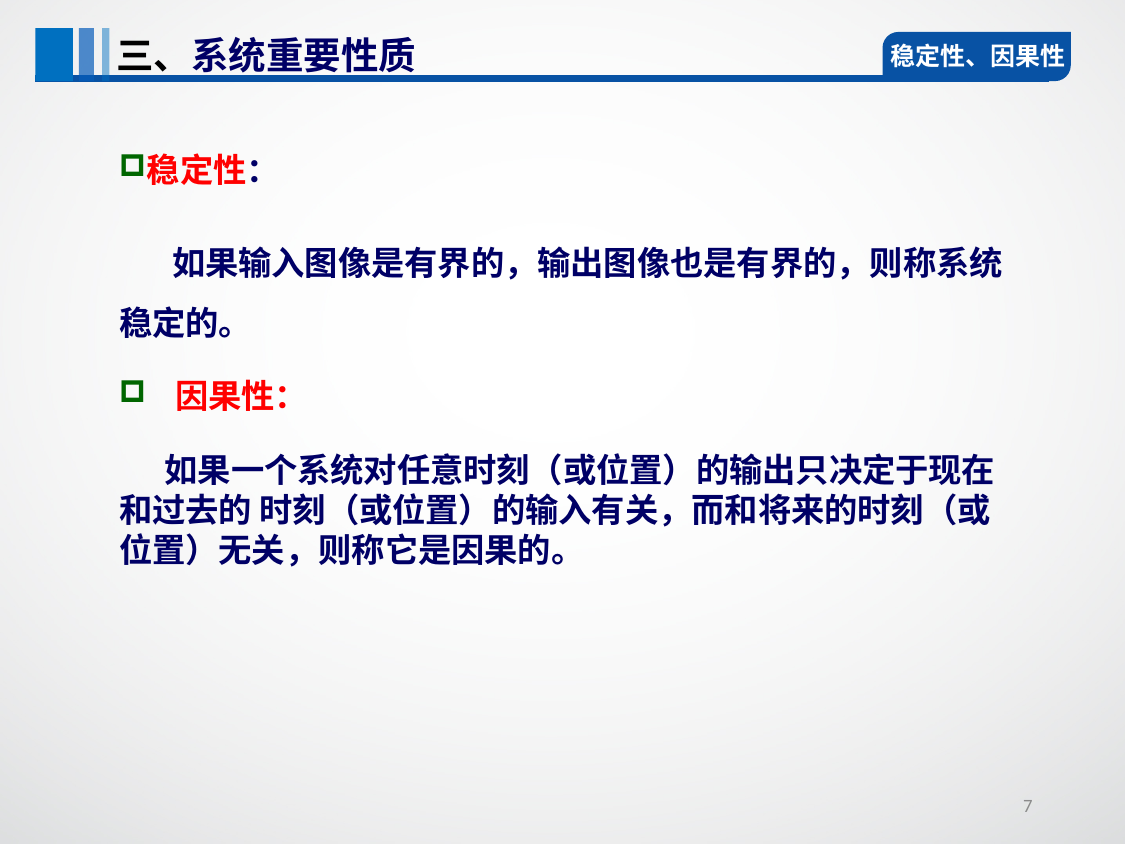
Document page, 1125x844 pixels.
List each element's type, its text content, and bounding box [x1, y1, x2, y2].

text_box 三、系统重要性质 [101, 25, 431, 85]
slide_number 7 [794, 782, 1048, 827]
picture [0, 0, 1125, 844]
text_box 稳定性、因果性 [860, 32, 1096, 78]
